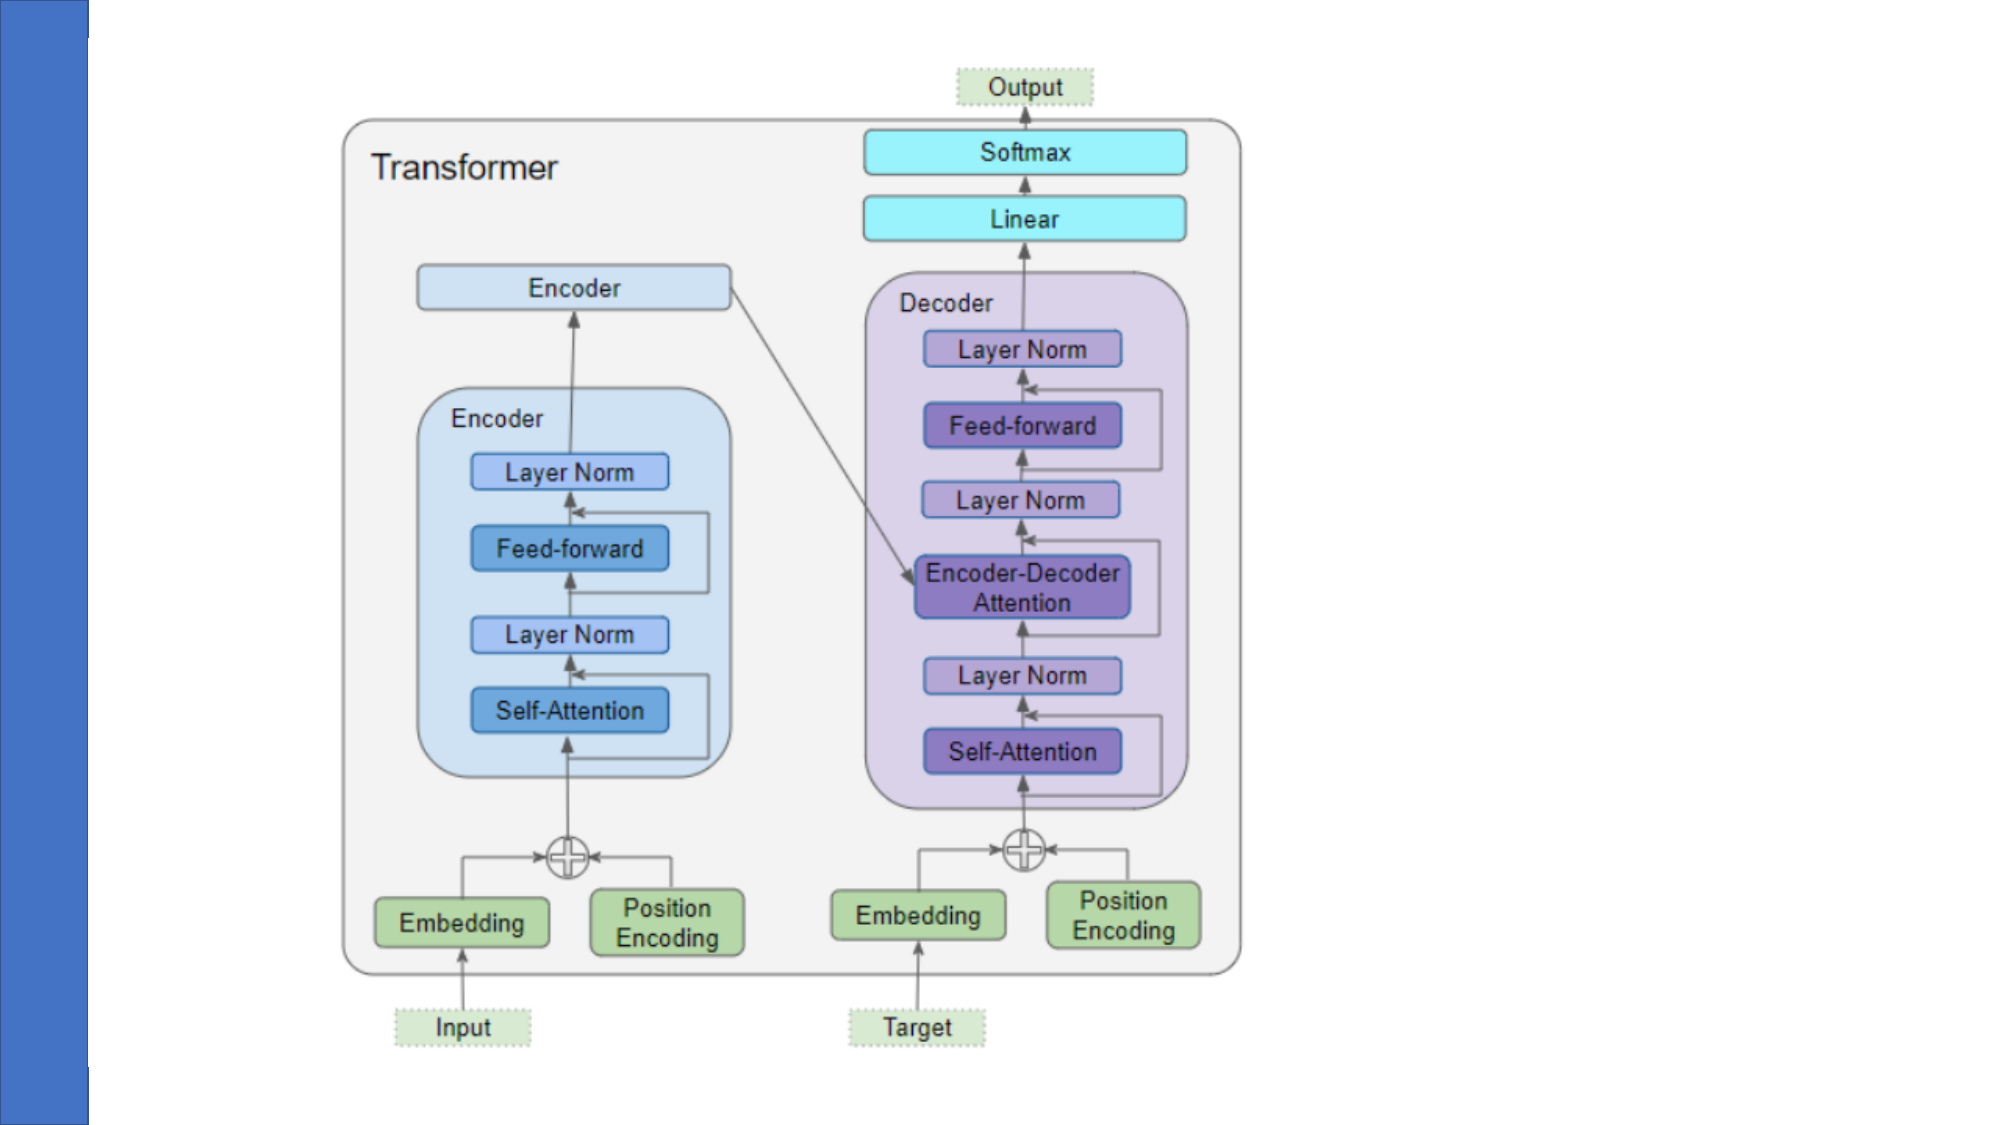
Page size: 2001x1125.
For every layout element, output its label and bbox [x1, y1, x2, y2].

picture [88, 38, 1556, 1067]
